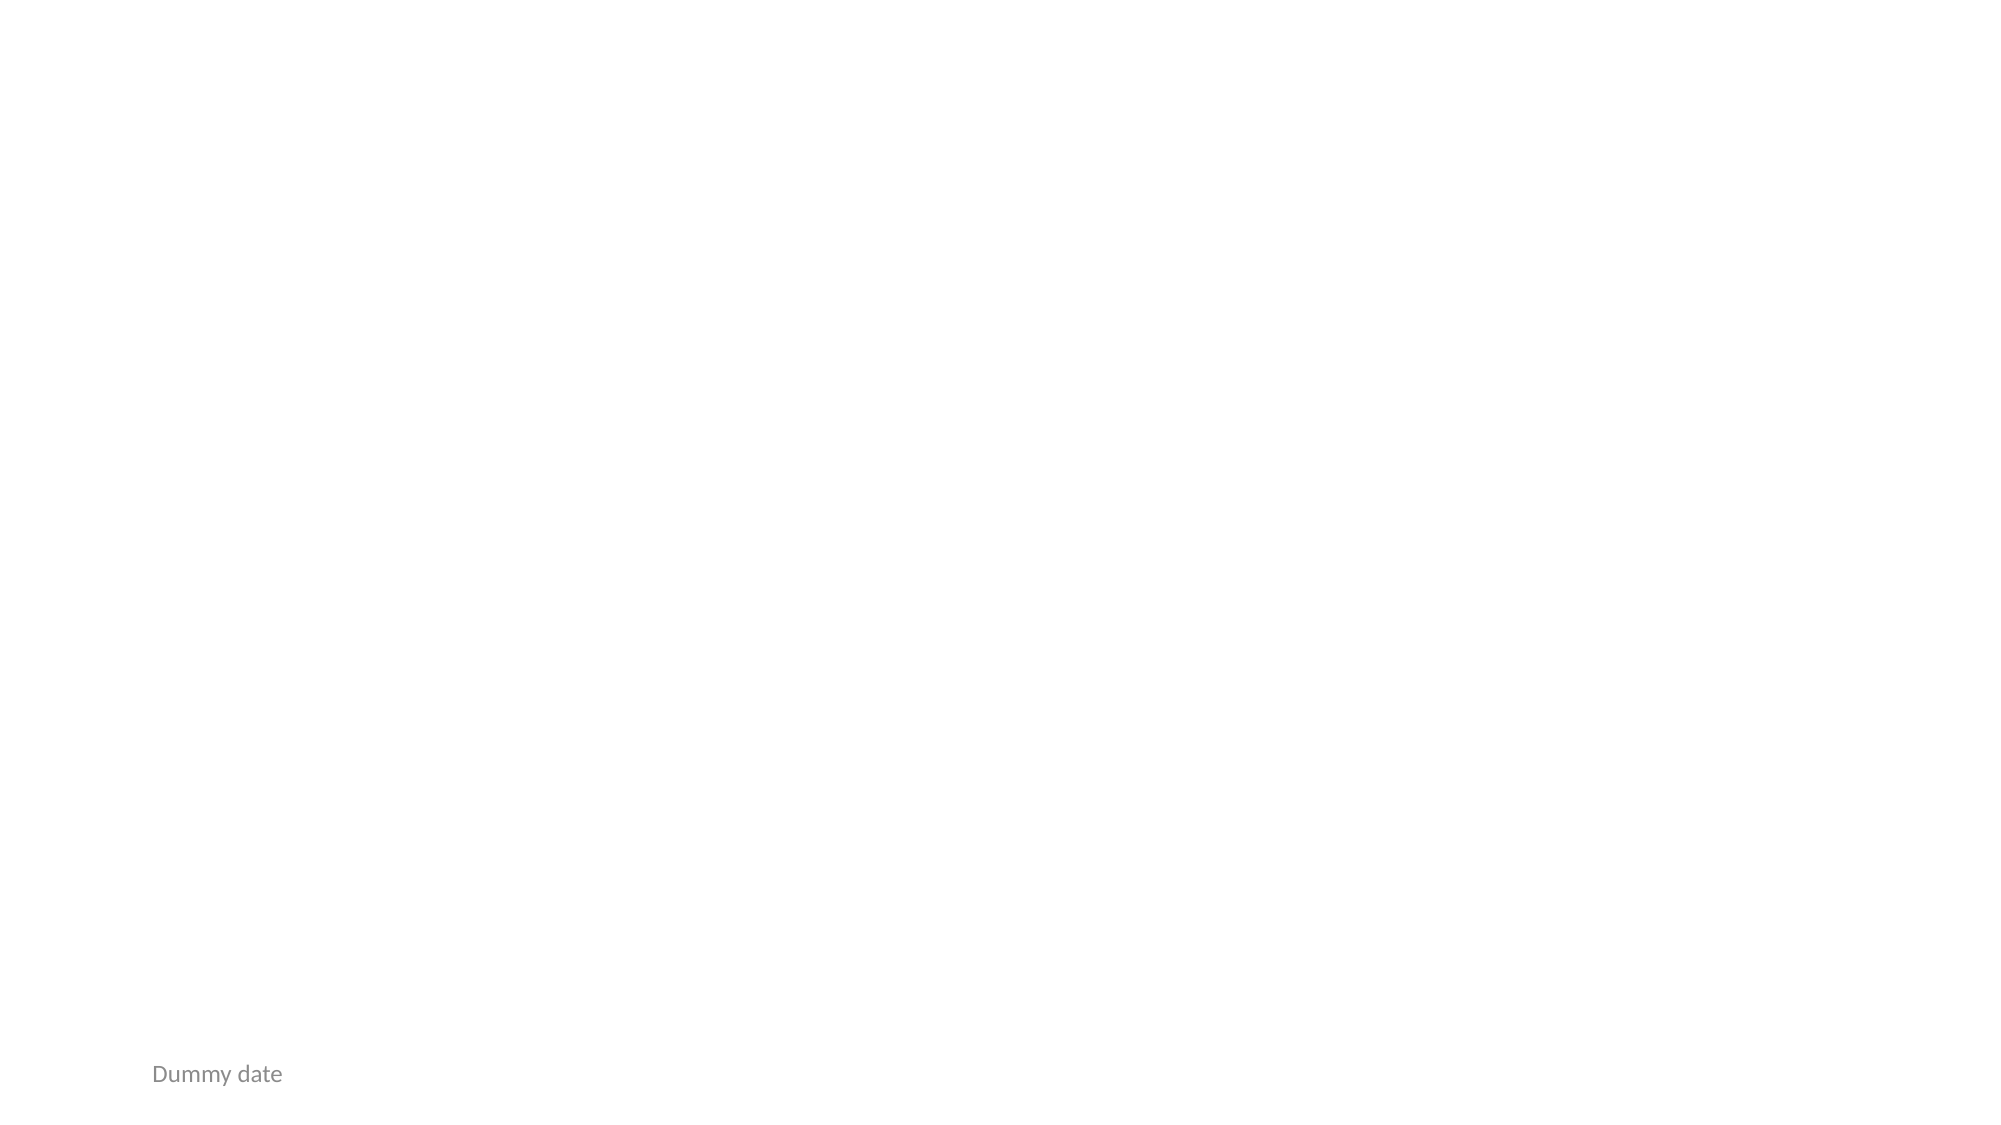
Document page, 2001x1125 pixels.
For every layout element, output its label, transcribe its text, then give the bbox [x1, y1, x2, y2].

slide_number Dummy date [137, 1042, 588, 1103]
